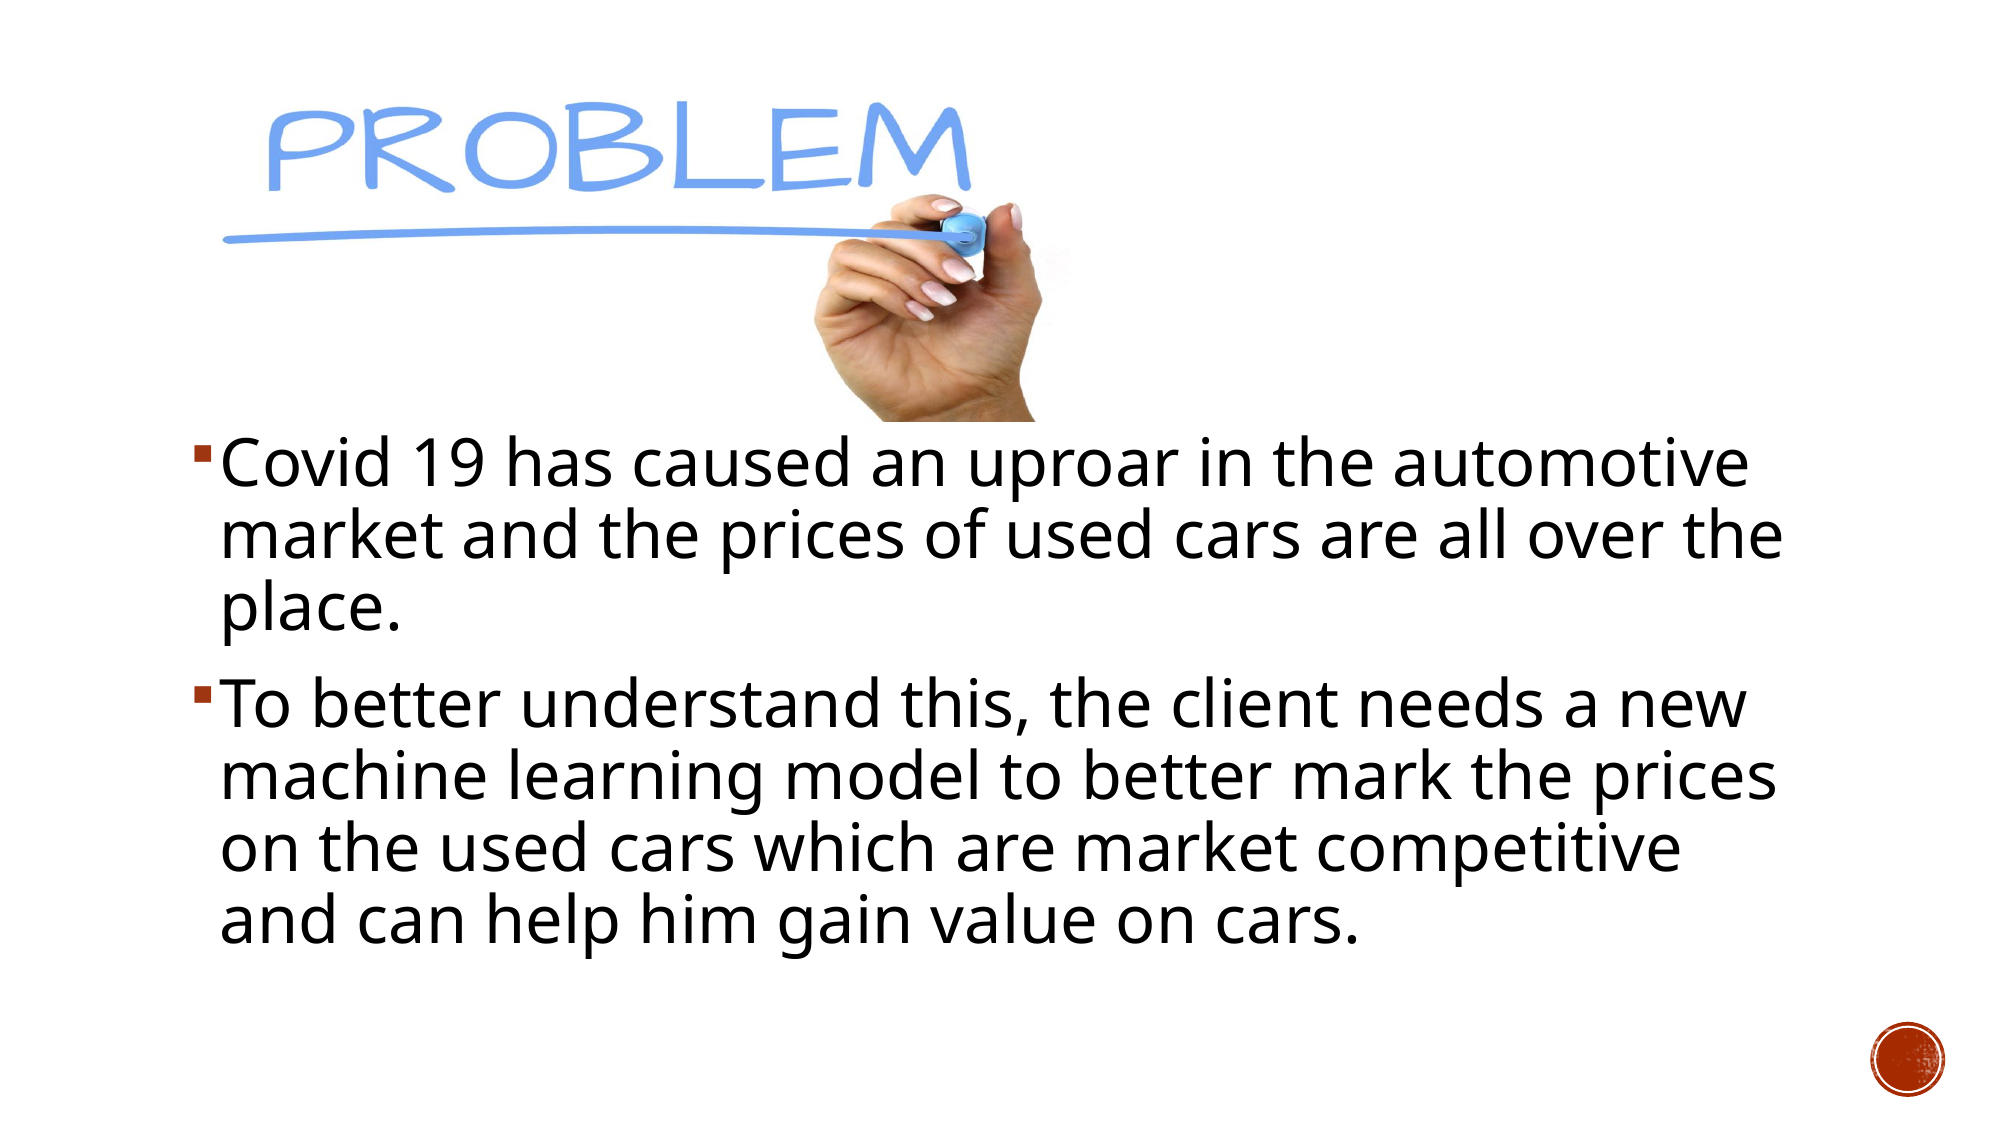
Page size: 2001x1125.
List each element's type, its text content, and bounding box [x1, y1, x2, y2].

picture [174, 38, 1070, 422]
list Covid 19 has caused an uproar in the automotive market and the prices of used cars are all over the place. To better understand this, the client needs a new machine learning model to better mark the prices on the used cars which are market competitive and can help him gain value on cars. [174, 421, 1825, 1086]
